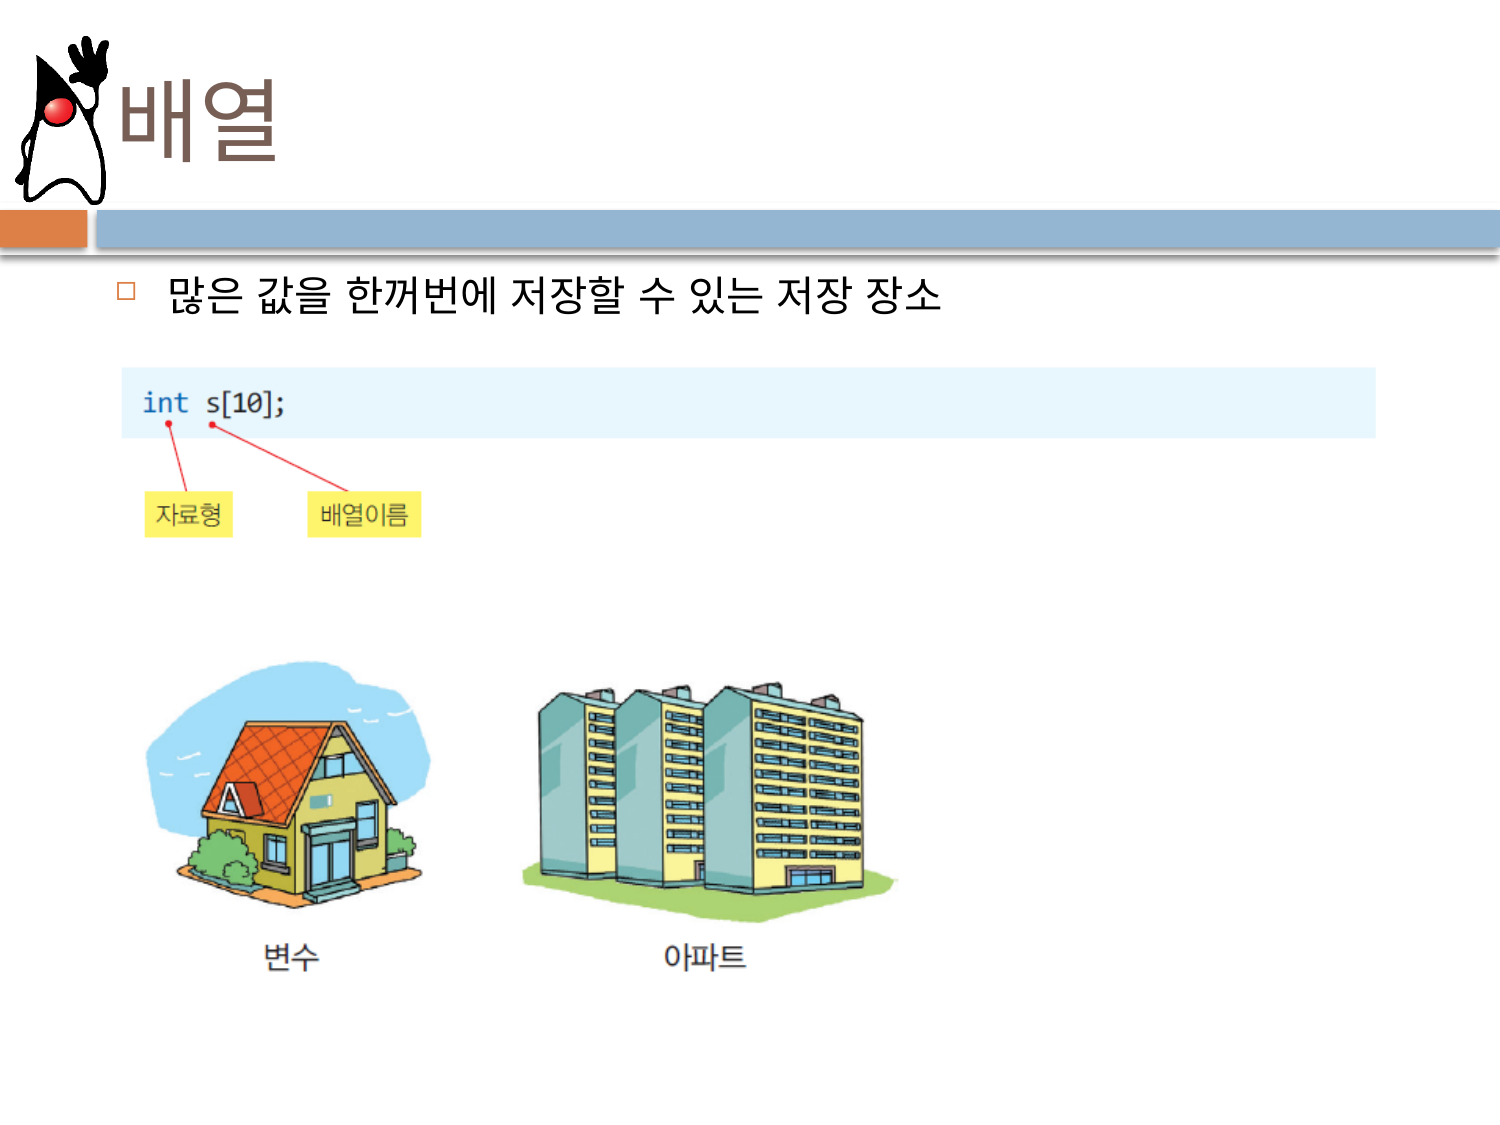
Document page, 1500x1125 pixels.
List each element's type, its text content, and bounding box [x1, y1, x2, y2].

picture [124, 608, 944, 1000]
title 배열 [100, 37, 1438, 200]
picture [15, 36, 109, 205]
list 많은 값을 한꺼번에 저장할 수 있는 저장 장소 [100, 262, 1438, 1000]
picture [106, 334, 1418, 554]
